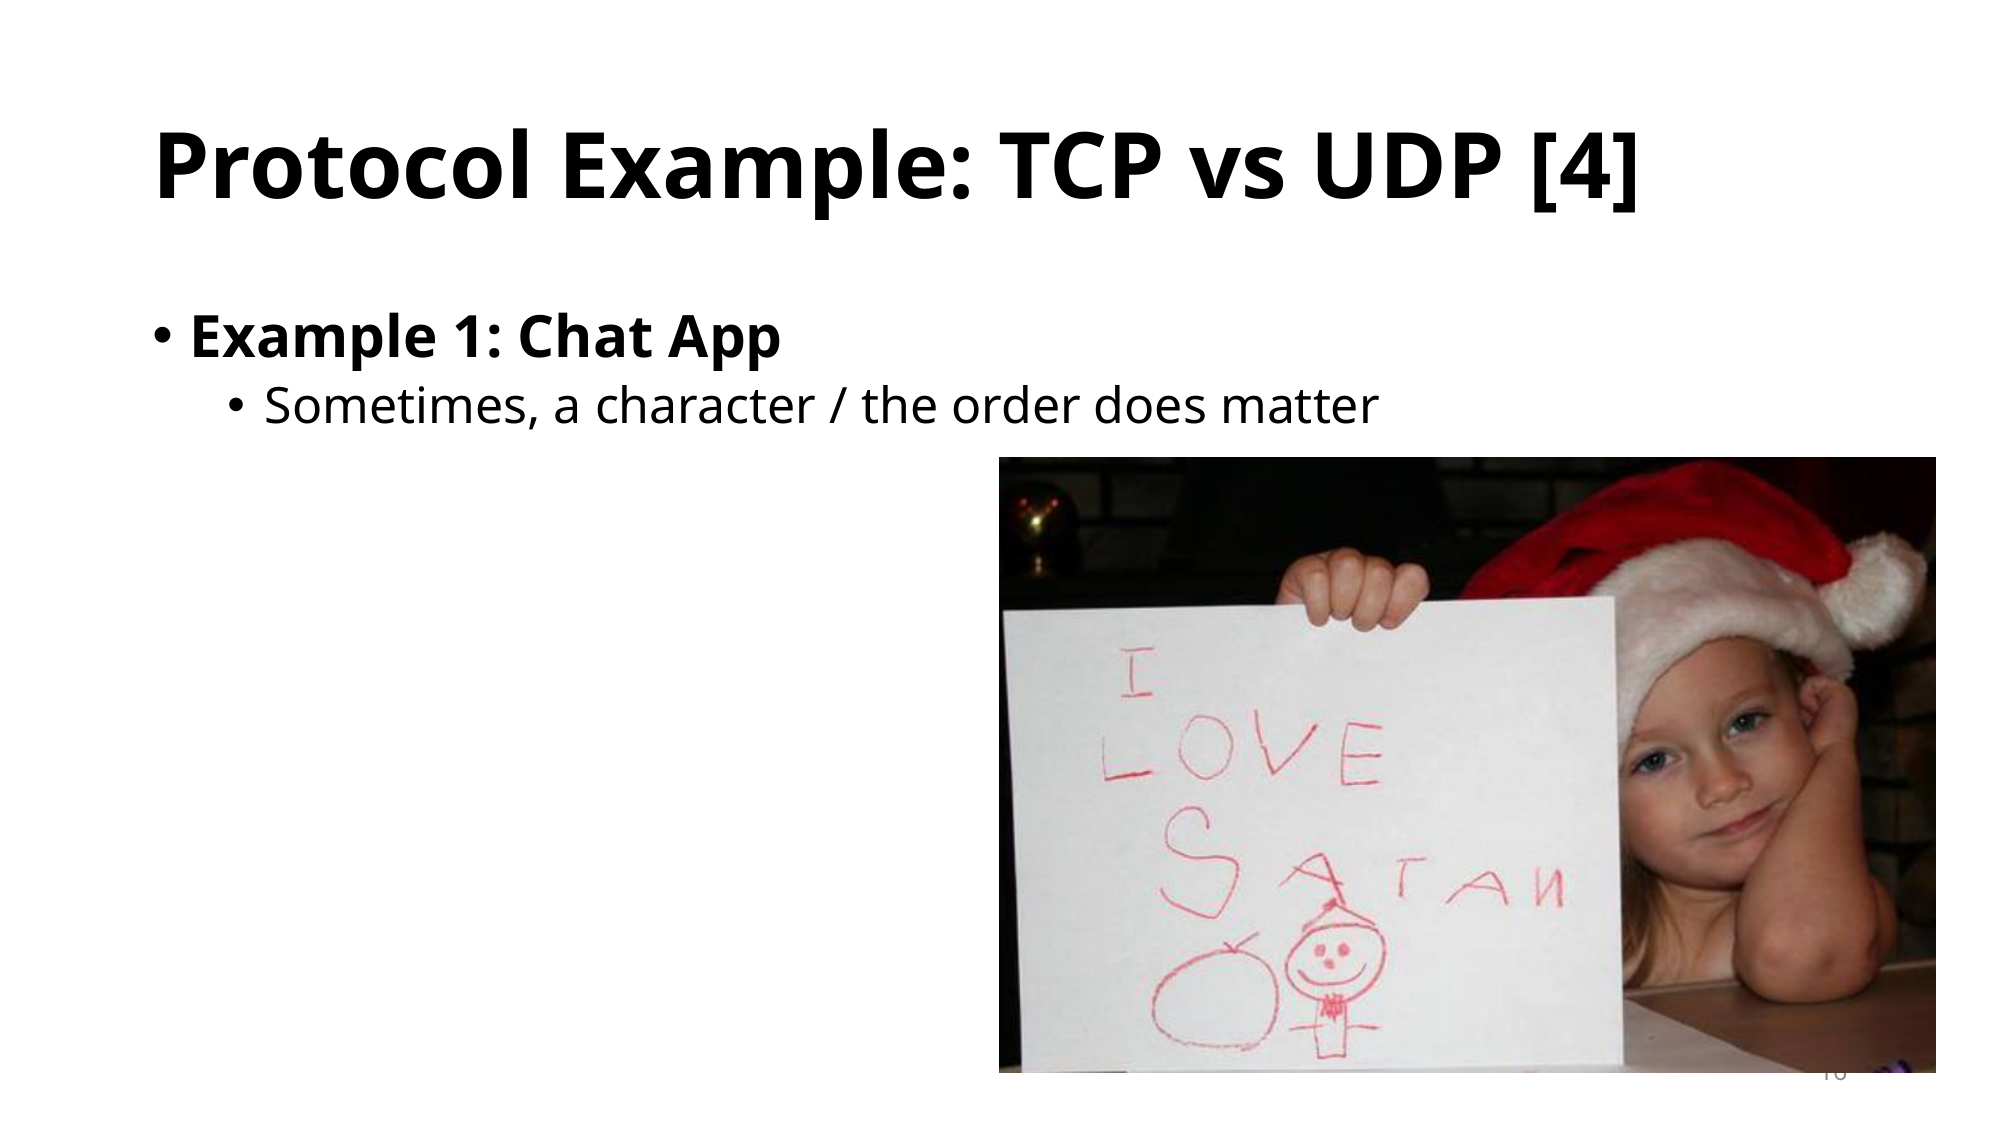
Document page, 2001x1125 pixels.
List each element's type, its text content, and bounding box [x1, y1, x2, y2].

list Example 1: Chat App Sometimes, a character / the order does matter [137, 299, 1863, 1014]
picture [999, 457, 1936, 1073]
slide_number 16 [1412, 1073, 1863, 1103]
title Protocol Example: TCP vs UDP [4] [137, 59, 1863, 278]
